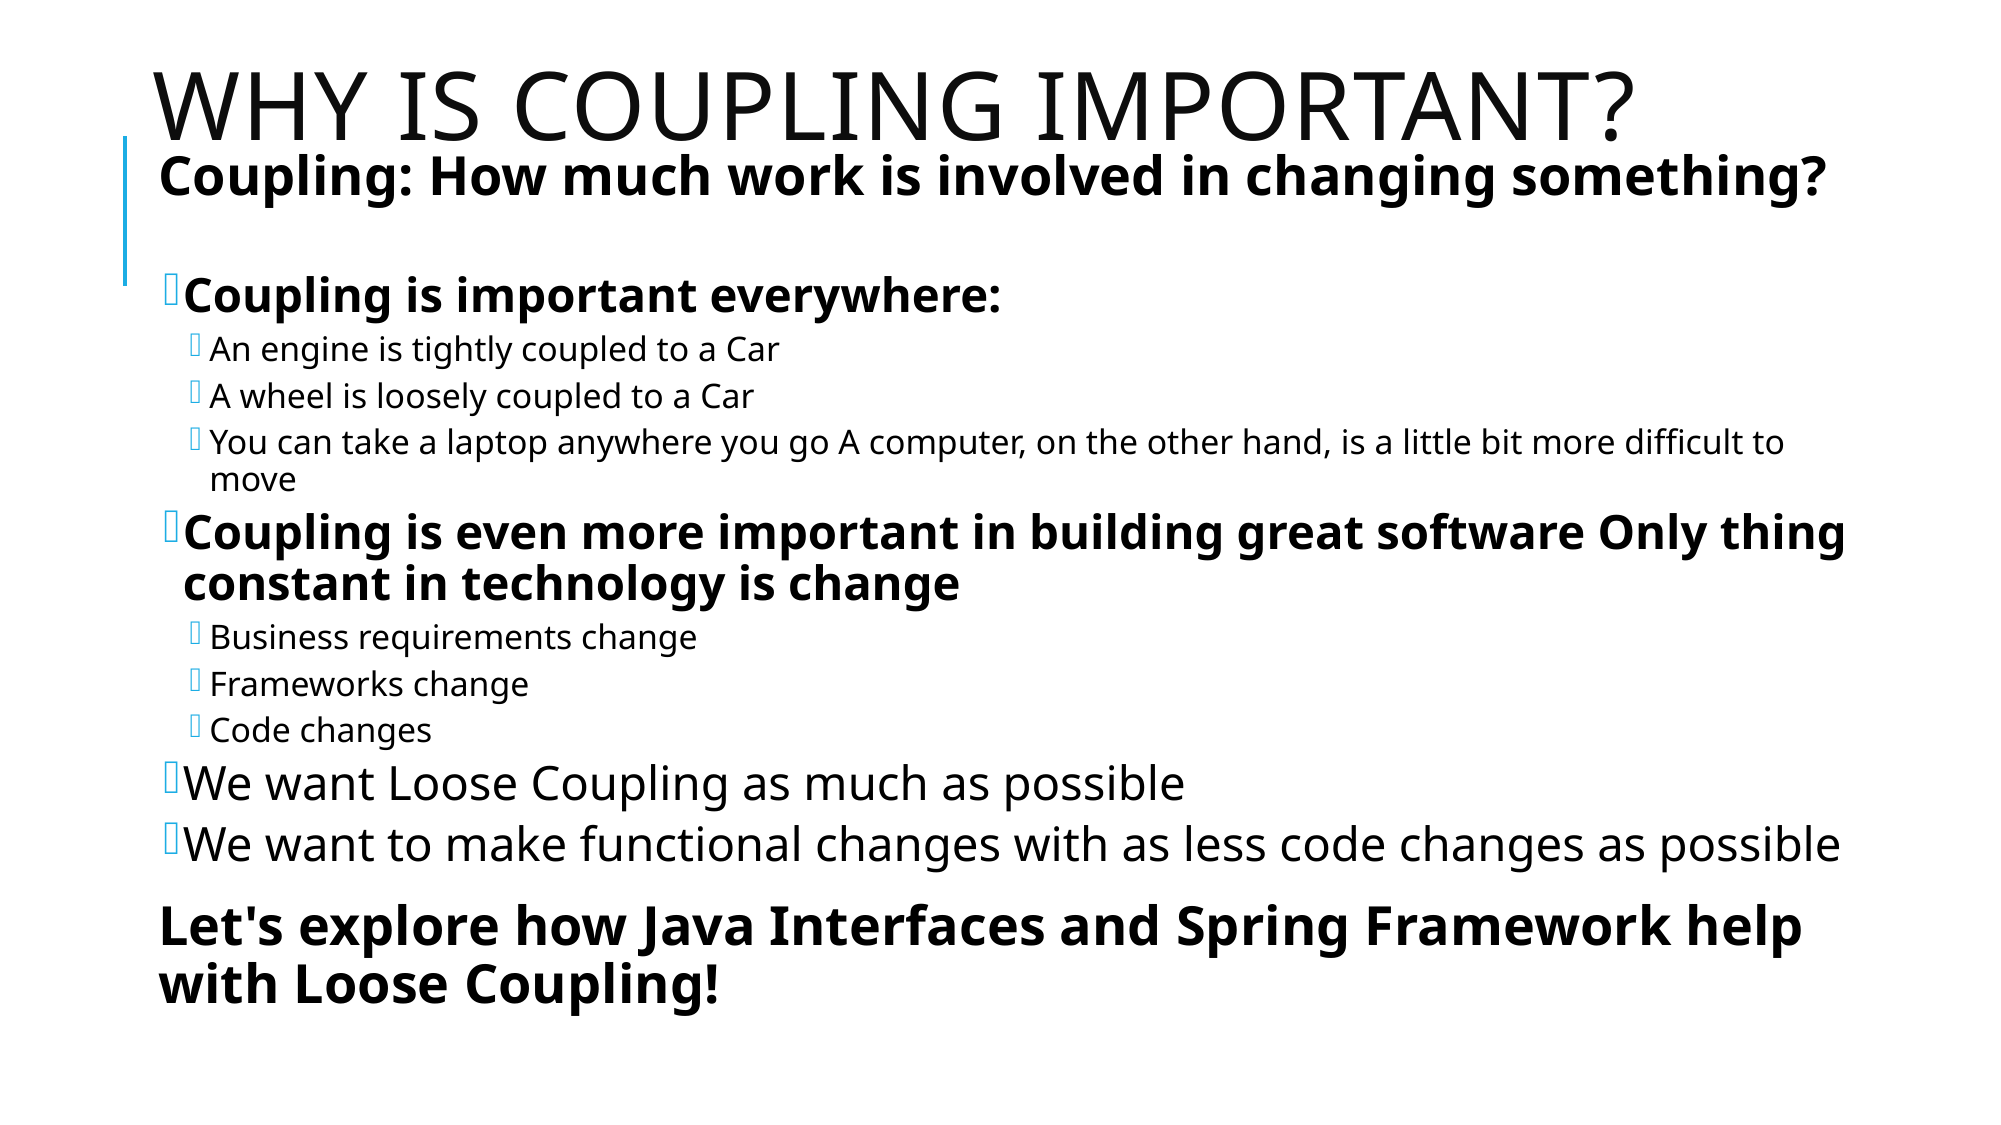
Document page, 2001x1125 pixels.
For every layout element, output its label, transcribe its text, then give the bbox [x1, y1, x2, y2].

title Why is Coupling Important? [137, 59, 1863, 140]
list Coupling: How much work is involved in changing something? Coupling is important everywhere: An engine is tightly coupled to a Car A wheel is loosely coupled to a Car You can take a laptop anywhere you go A computer, on the other hand, is a little bit more difficult to move Coupling is even more important in building great software Only thing constant in technology is change Business requirements change Frameworks change Code changes We want Loose Coupling as much as possible We want to make functional changes with as less code changes as possible Let's explore how Java Interfaces and Spring Framework help with Loose Coupling! [137, 140, 1863, 1066]
